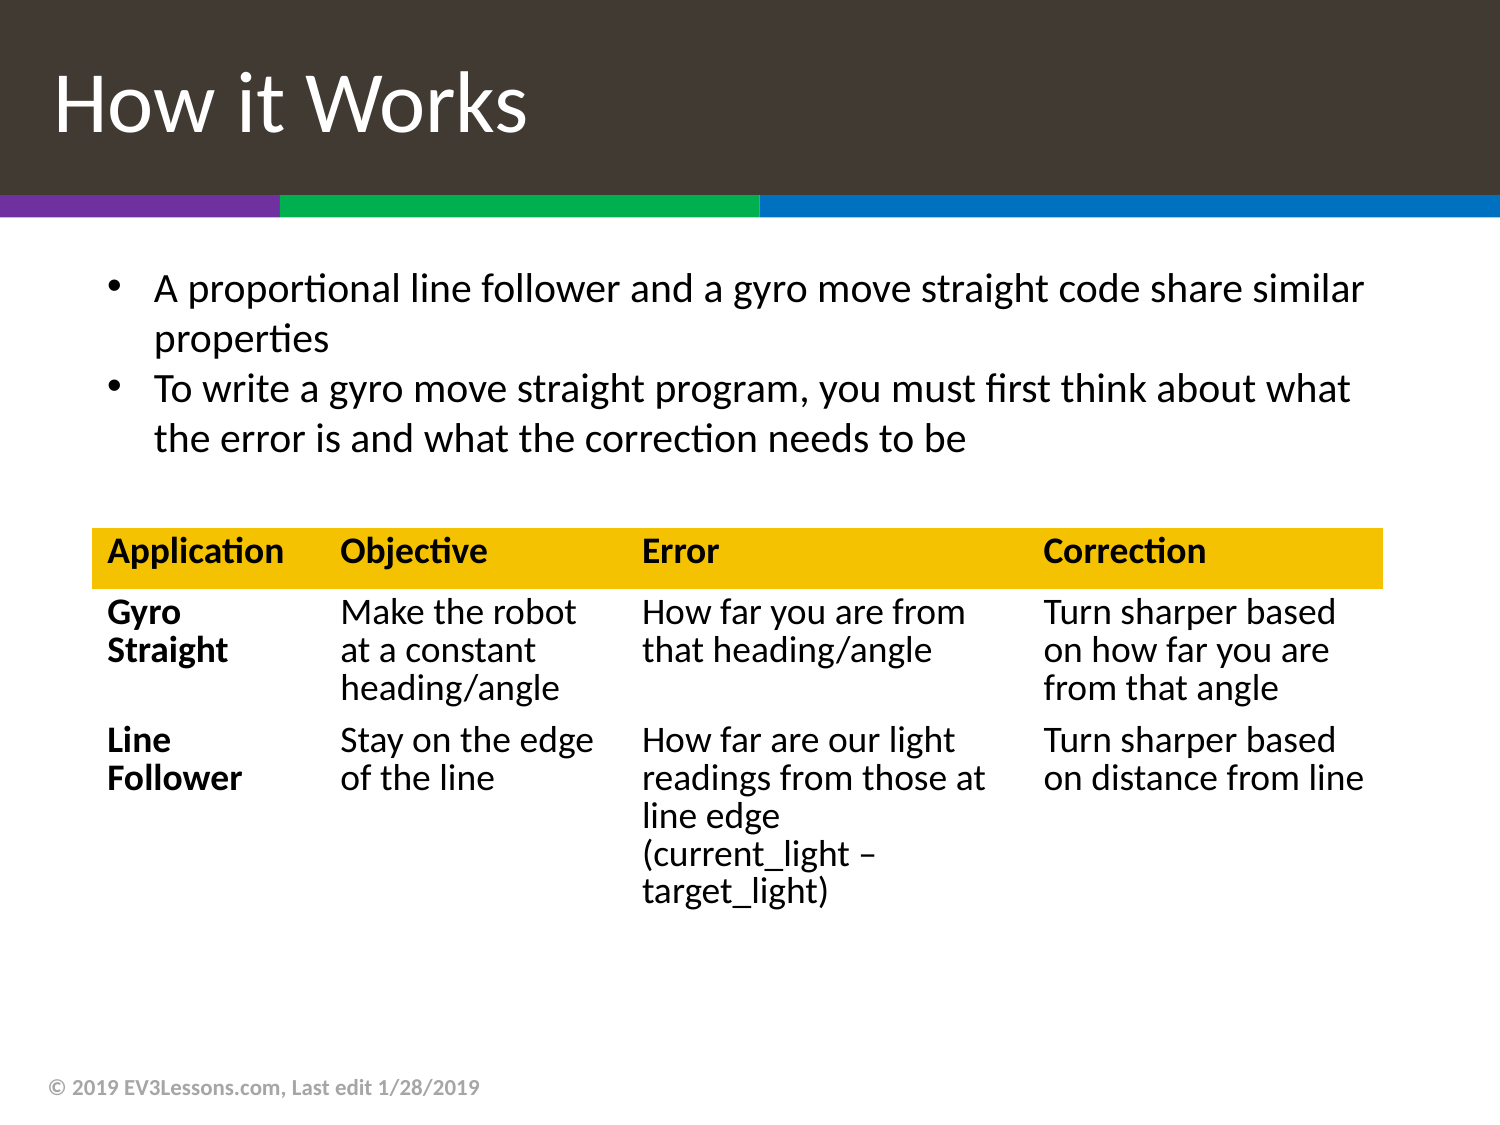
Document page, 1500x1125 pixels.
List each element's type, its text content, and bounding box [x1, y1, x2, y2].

text_box A proportional line follower and a gyro move straight code share similar properties To write a gyro move straight program, you must first think about what the error is and what the correction needs to be [92, 252, 1397, 468]
table_cell How far are our light readings from those at line edge (current_light – target_light) [627, 717, 1028, 921]
table_cell Turn sharper based on distance from line [1028, 717, 1383, 921]
table_cell Turn sharper based on how far you are from that angle [1028, 589, 1383, 717]
table_header Objective [325, 528, 627, 589]
footer © 2019 EV3Lessons.com, Last edit 1/28/2019 [32, 1055, 1038, 1116]
table_cell Line Follower [92, 717, 325, 921]
table_header Error [627, 528, 1028, 589]
table_cell Stay on the edge of the line [325, 717, 627, 921]
table_cell Gyro Straight [92, 589, 325, 717]
table_header Application [92, 528, 325, 589]
table_cell How far you are from that heading/angle [627, 589, 1028, 717]
table_header Correction [1028, 528, 1383, 589]
title How it Works [0, 0, 1500, 195]
table_cell Make the robot at a constant heading/angle [325, 589, 627, 717]
